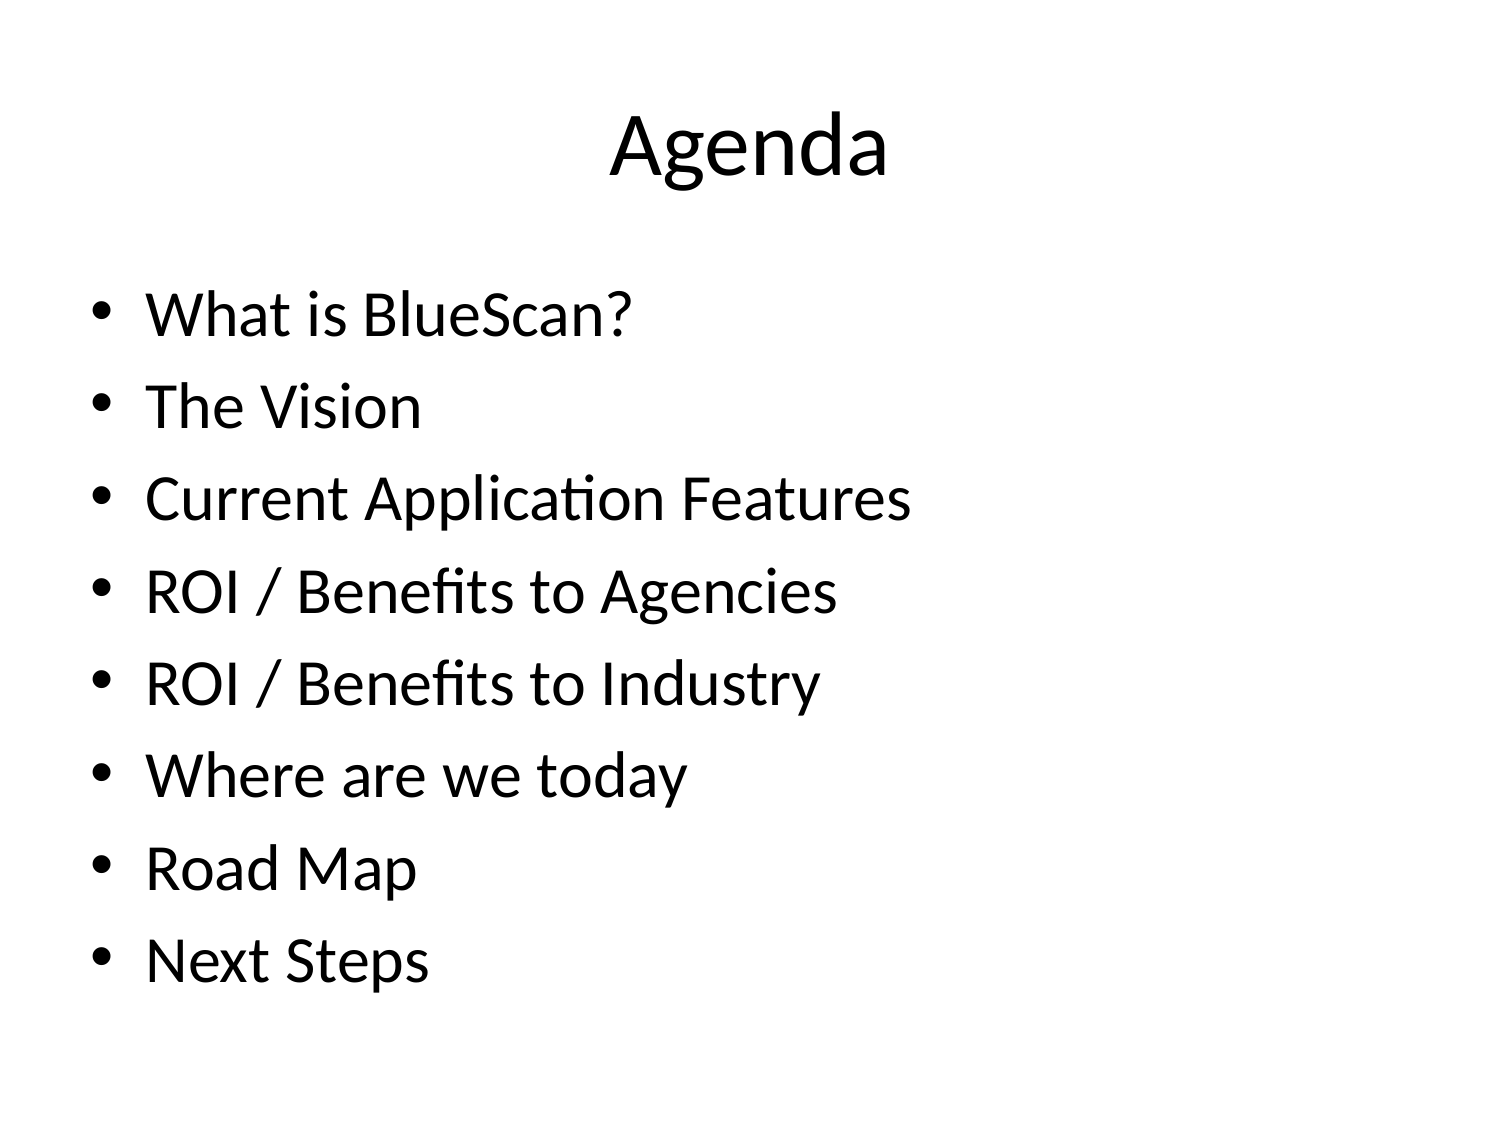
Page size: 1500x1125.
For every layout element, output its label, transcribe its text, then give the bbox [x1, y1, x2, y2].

title Agenda [75, 45, 1425, 233]
list What is BlueScan? The Vision Current Application Features ROI / Benefits to Agencies ROI / Benefits to Industry Where are we today Road Map Next Steps [75, 262, 1425, 1005]
